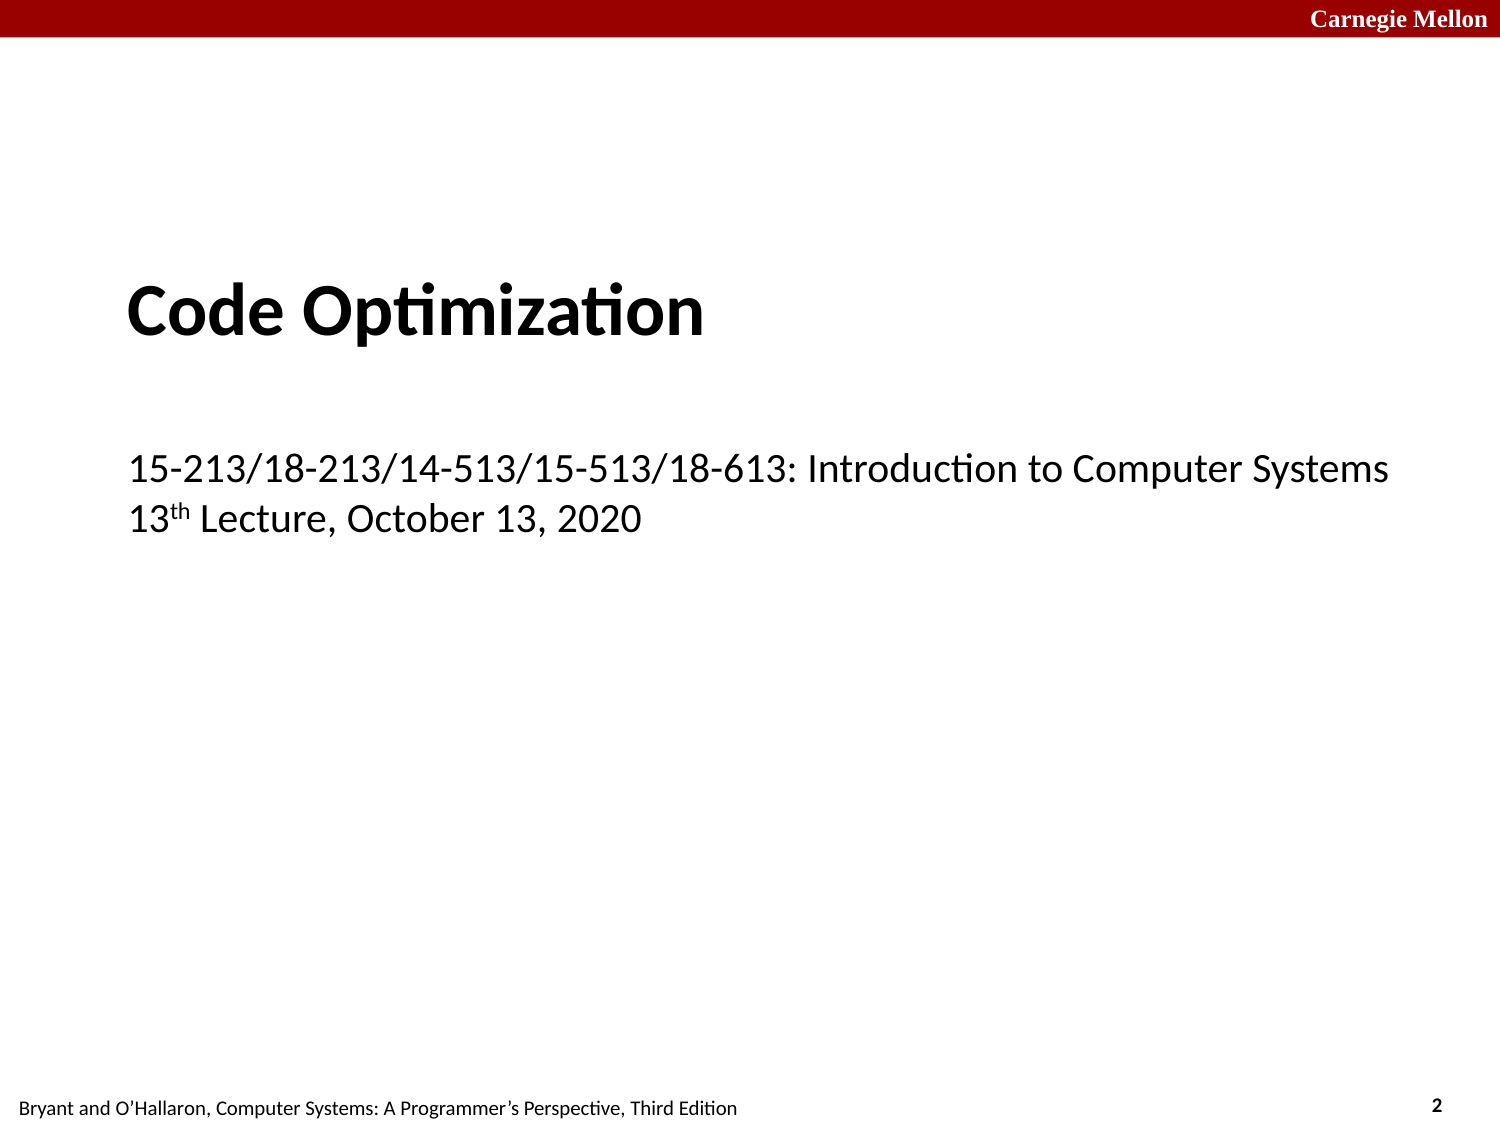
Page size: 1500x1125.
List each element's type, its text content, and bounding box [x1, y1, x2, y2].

title Code Optimization 15-213/18-213/14-513/15-513/18-613: Introduction to Computer Systems 13th Lecture, October 13, 2020 [112, 279, 1426, 522]
